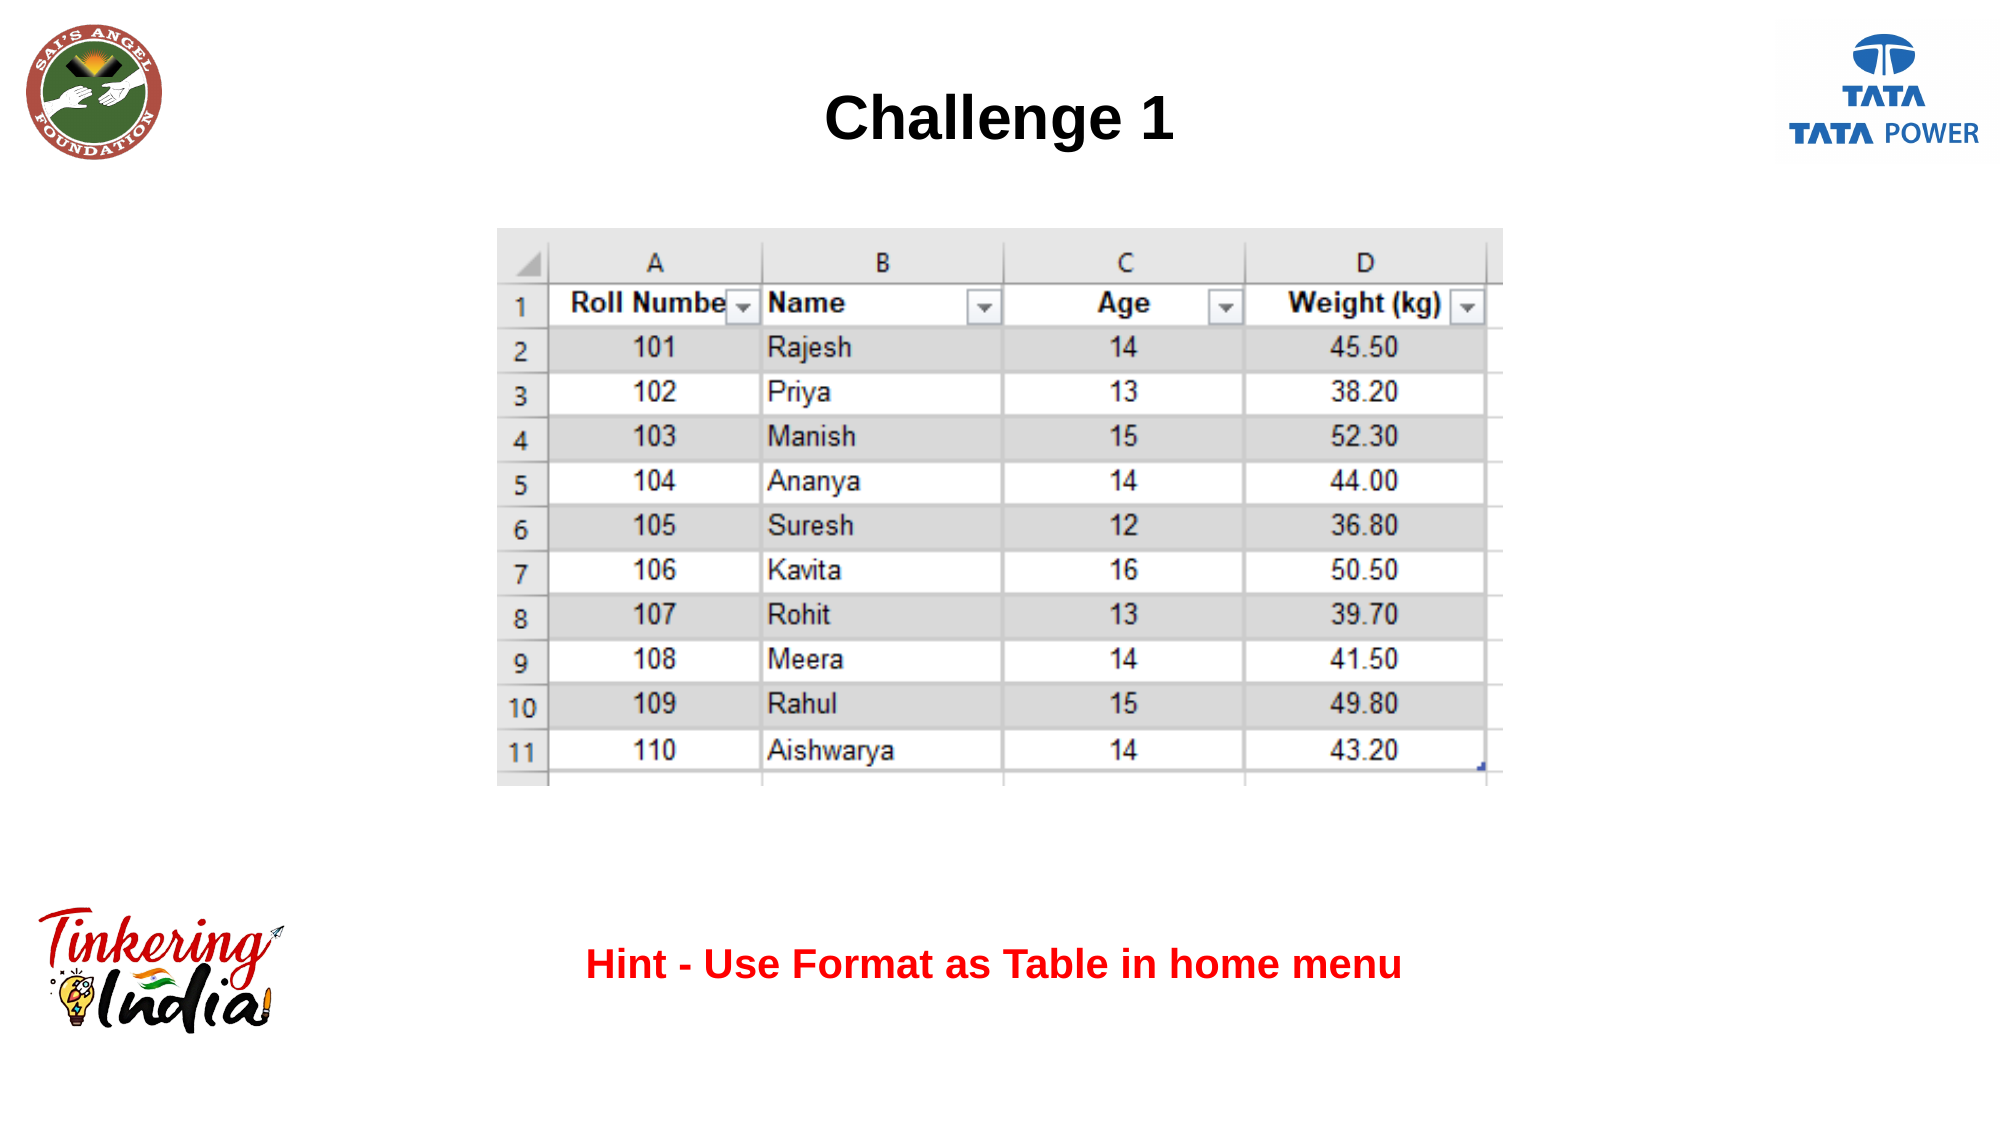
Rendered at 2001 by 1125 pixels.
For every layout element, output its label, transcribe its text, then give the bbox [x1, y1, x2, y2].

picture [26, 887, 301, 1043]
text_box Challenge 1 [634, 61, 1366, 167]
picture [496, 228, 1504, 786]
picture [1775, 19, 2000, 164]
text_box Hint - Use Format as Table in home menu [570, 921, 1430, 1002]
picture [26, 24, 162, 160]
